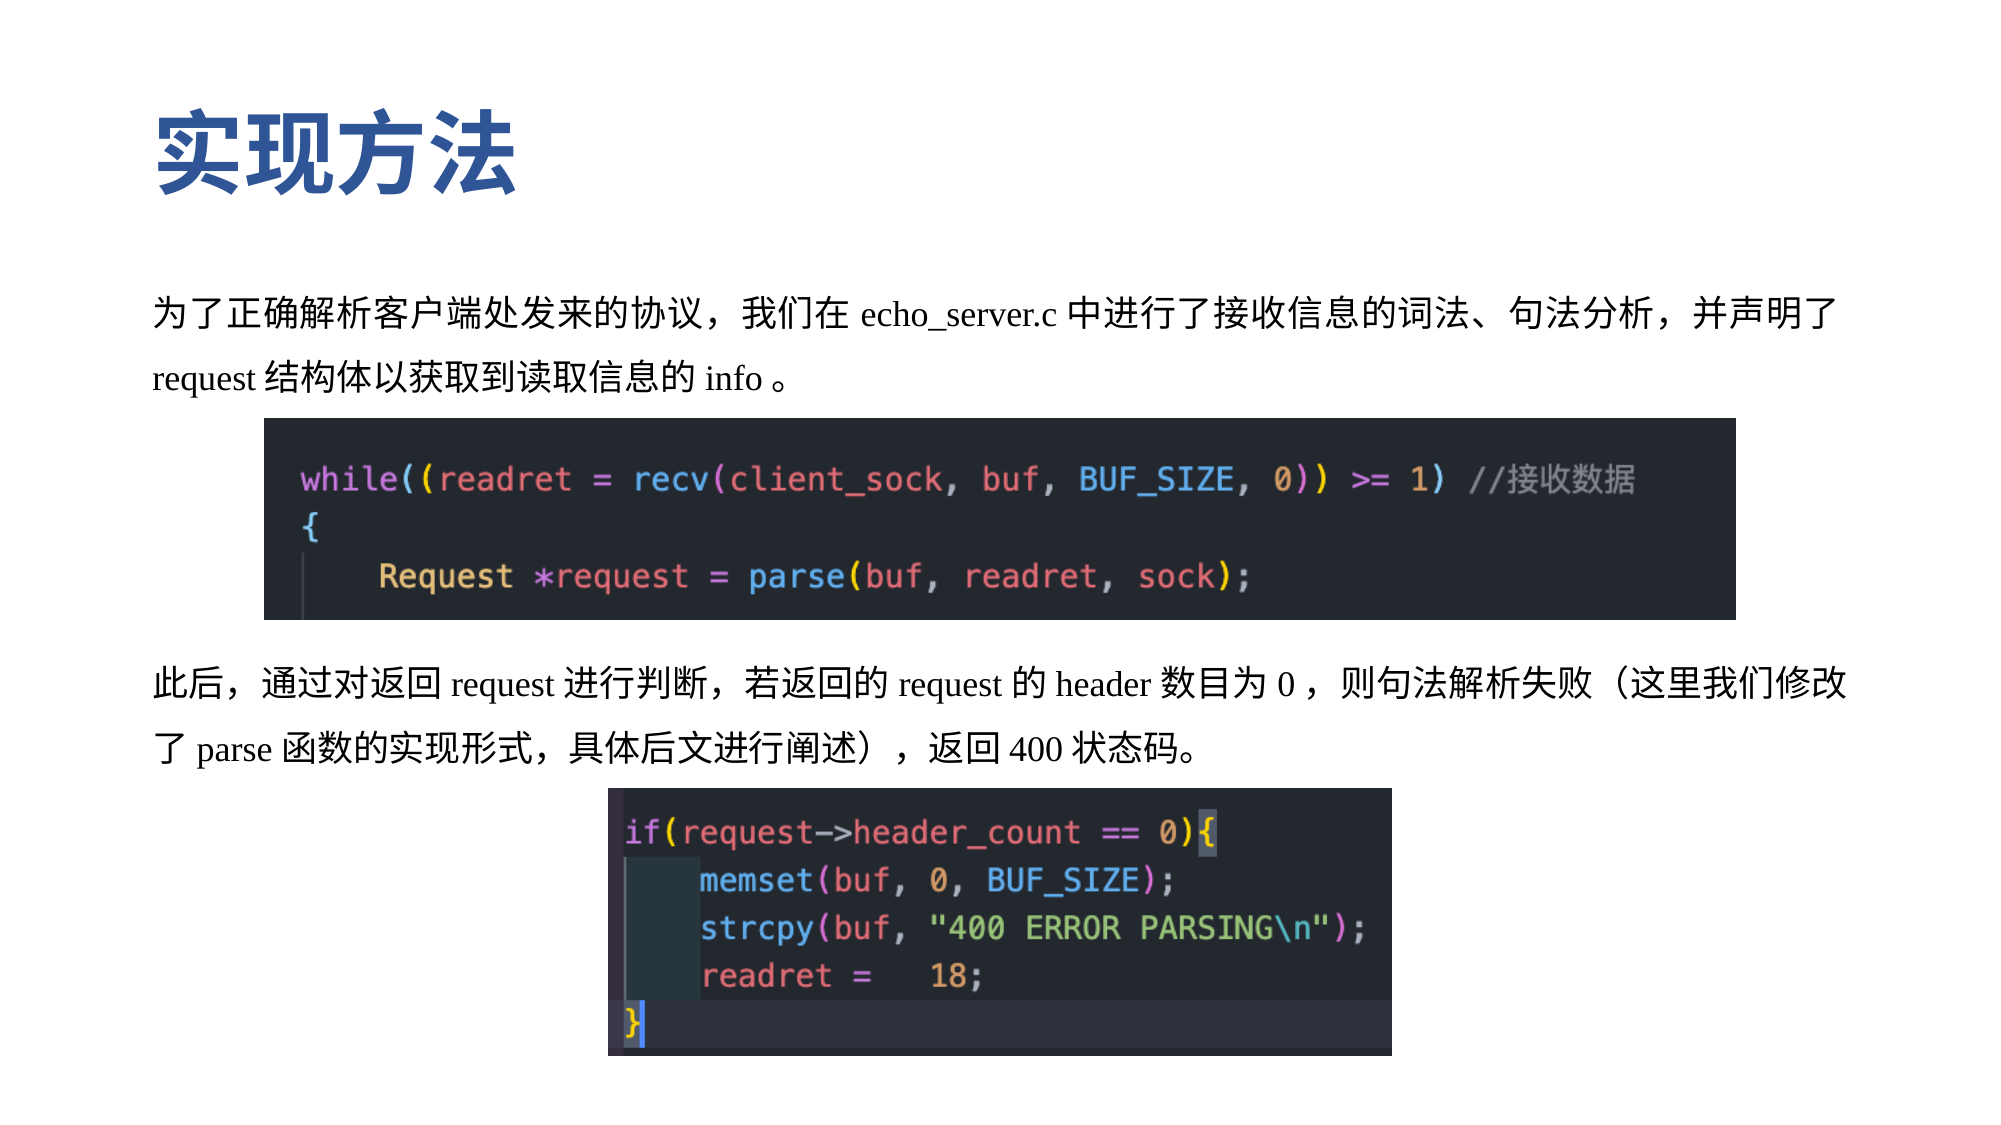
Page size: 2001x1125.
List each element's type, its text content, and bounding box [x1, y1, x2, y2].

picture [608, 788, 1392, 1056]
picture [264, 418, 1736, 620]
list 为了正确解析客户端处发来的协议，我们在echo_server.c中进行了接收信息的词法、句法分析，并声明了request结构体以获取到读取信息的info。 [137, 261, 1863, 407]
title 实现方法 [137, 49, 1863, 261]
text_box 此后，通过对返回request进行判断，若返回的request的header数目为0，则句法解析失败（这里我们修改了parse函数的实现形式，具体后文进行阐述），返回400状态码。 [137, 631, 1863, 777]
